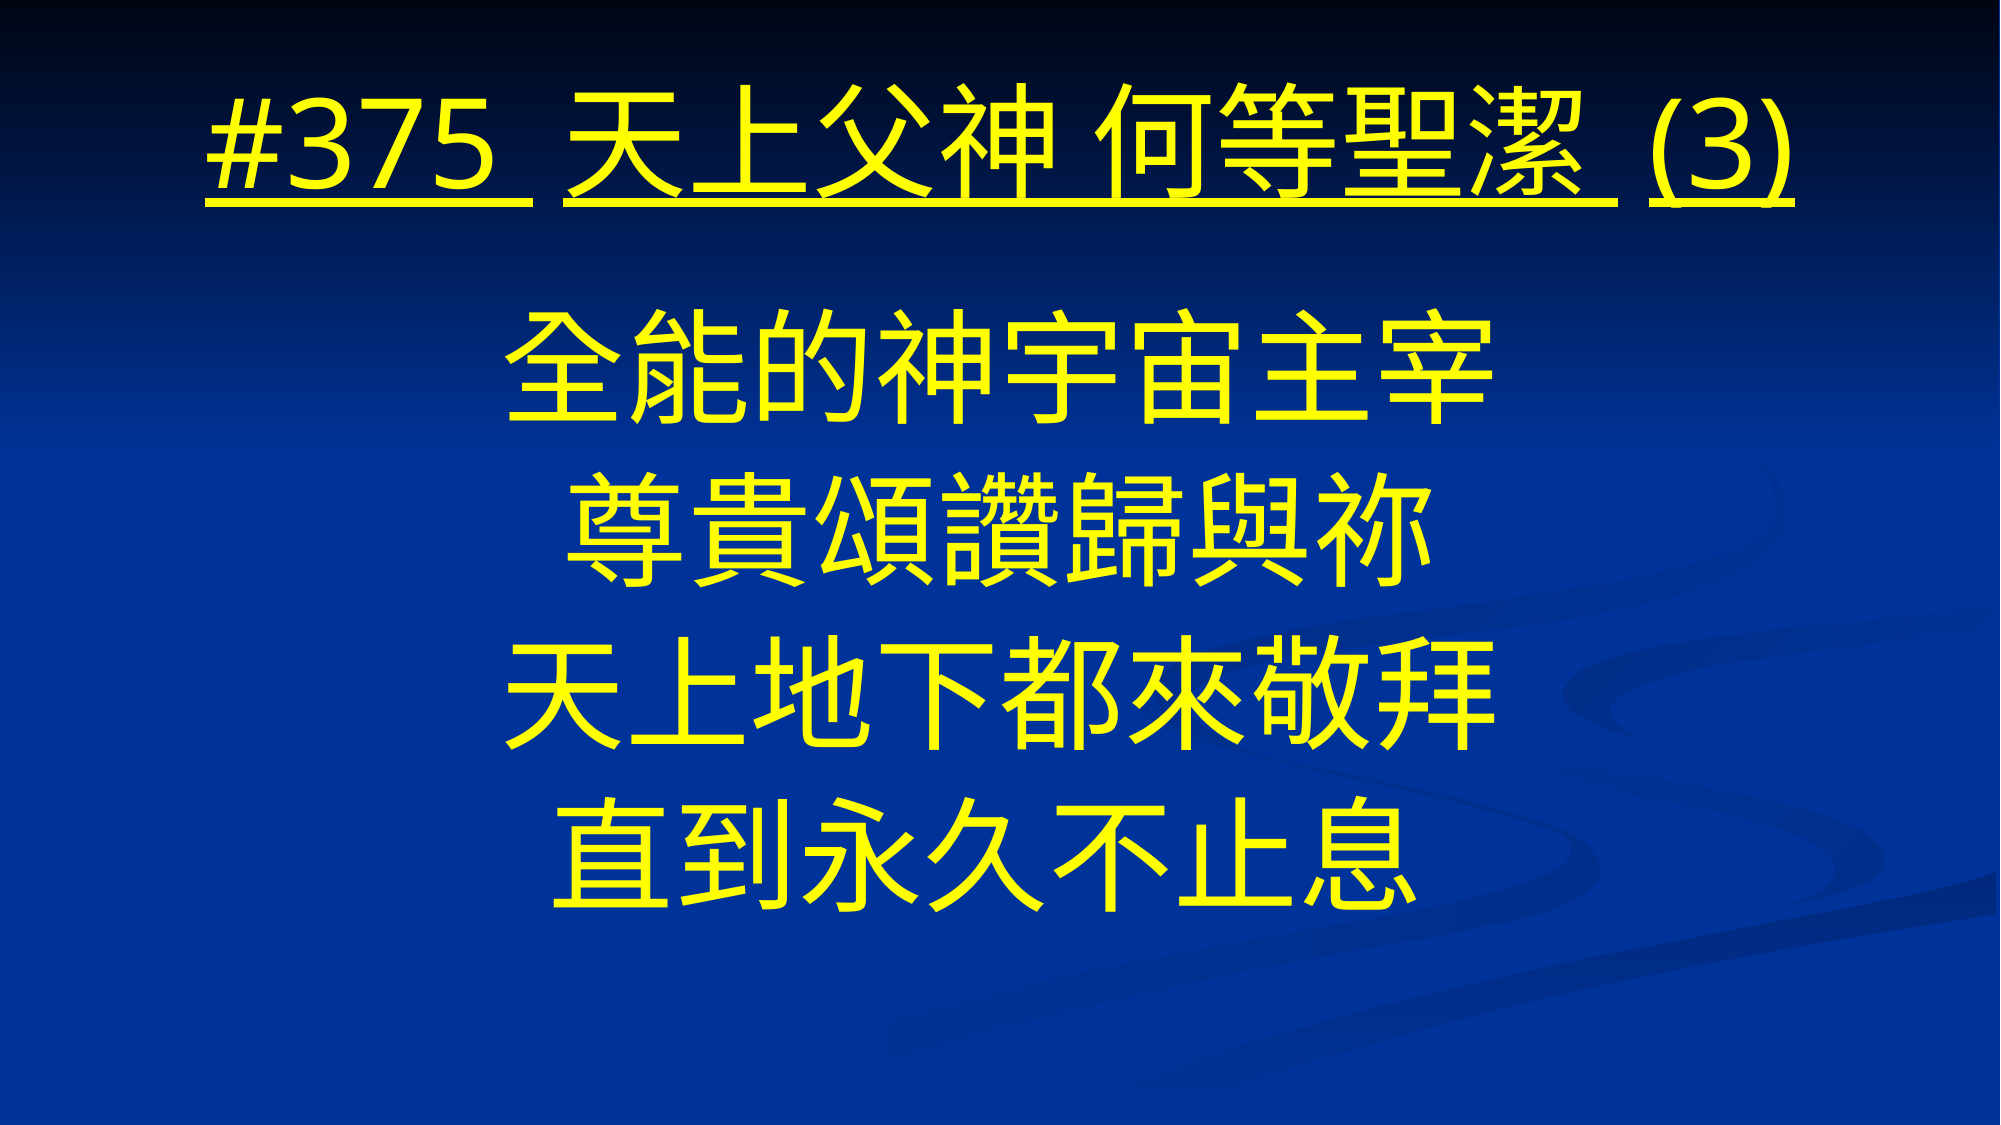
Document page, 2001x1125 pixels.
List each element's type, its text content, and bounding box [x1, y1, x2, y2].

list 全能的神宇宙主宰 尊貴頌讚歸與祢 天上地下都來敬拜 直到永久不止息 [54, 282, 1945, 1025]
title #375 天上父神 何等聖潔 (3) [99, 45, 1900, 233]
